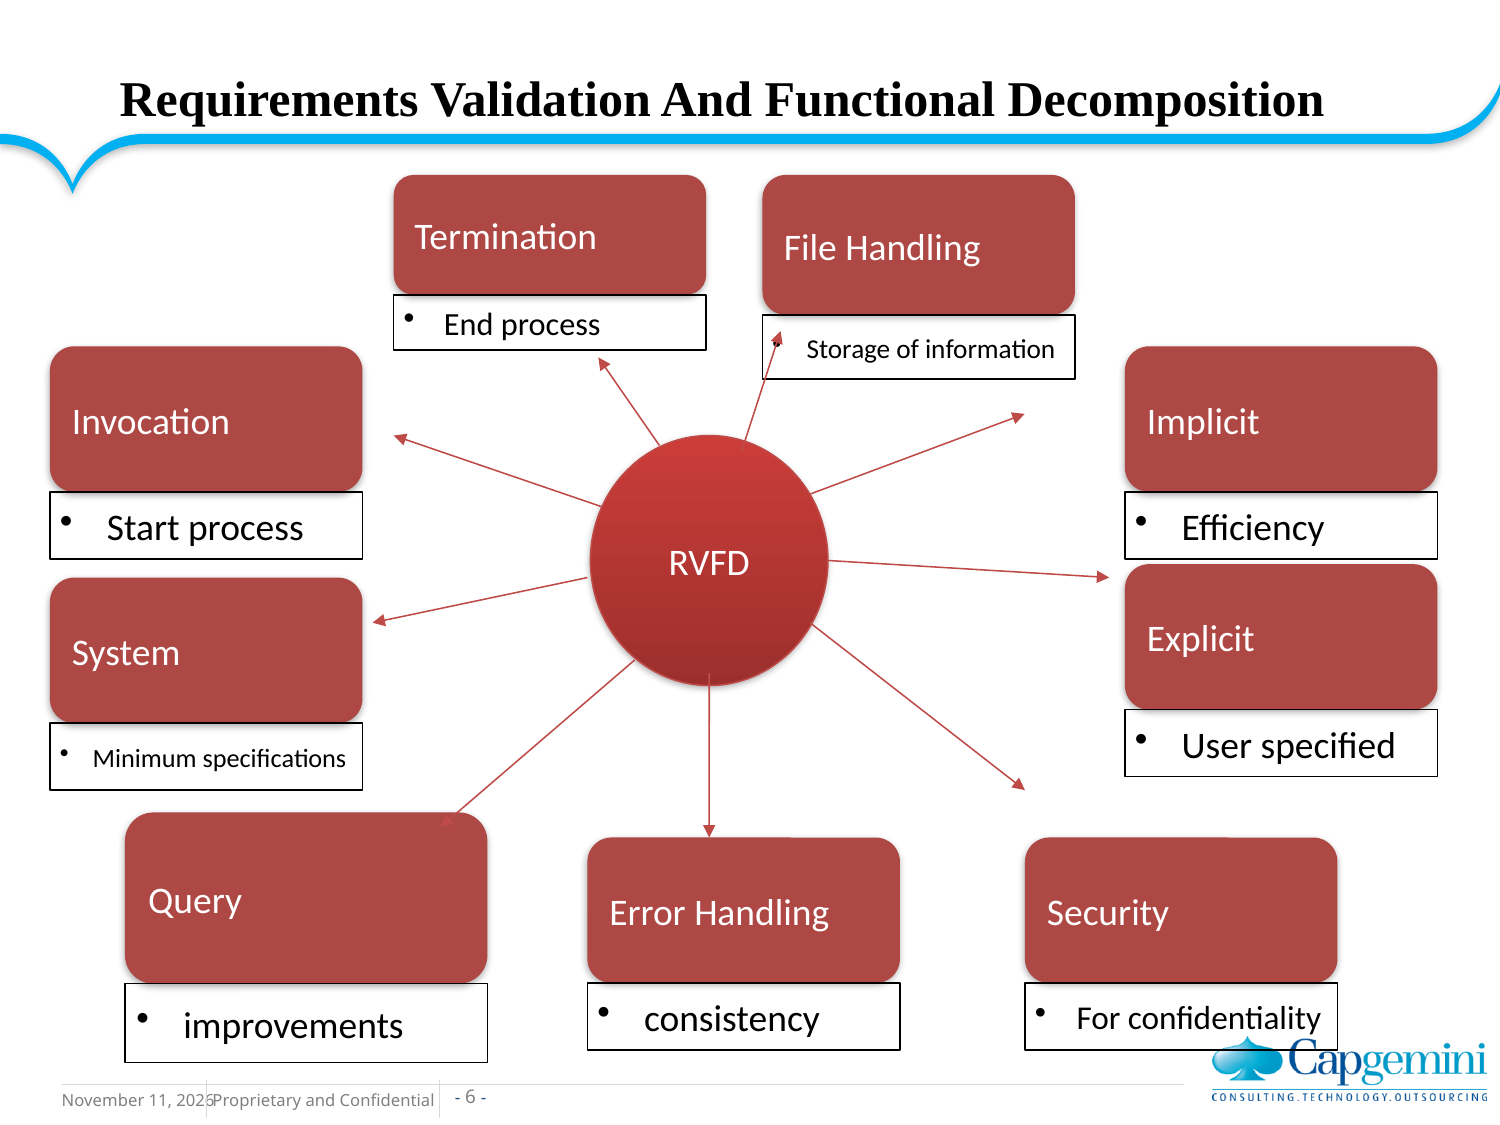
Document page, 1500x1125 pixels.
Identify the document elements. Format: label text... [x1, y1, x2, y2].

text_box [1124, 346, 1438, 559]
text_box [762, 174, 1076, 380]
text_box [49, 577, 363, 791]
text_box RVFD [589, 434, 829, 687]
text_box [808, 413, 1025, 495]
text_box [124, 812, 488, 1063]
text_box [827, 560, 1110, 578]
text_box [393, 435, 602, 507]
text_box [440, 659, 635, 828]
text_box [1124, 563, 1438, 777]
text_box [740, 330, 781, 453]
text_box Requirements Validation And Functional Decomposition [104, 59, 1421, 135]
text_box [587, 837, 901, 1051]
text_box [598, 357, 660, 446]
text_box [1024, 837, 1338, 1051]
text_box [809, 622, 1026, 791]
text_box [49, 346, 363, 559]
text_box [372, 577, 588, 624]
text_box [393, 174, 707, 351]
picture [1212, 1036, 1487, 1101]
